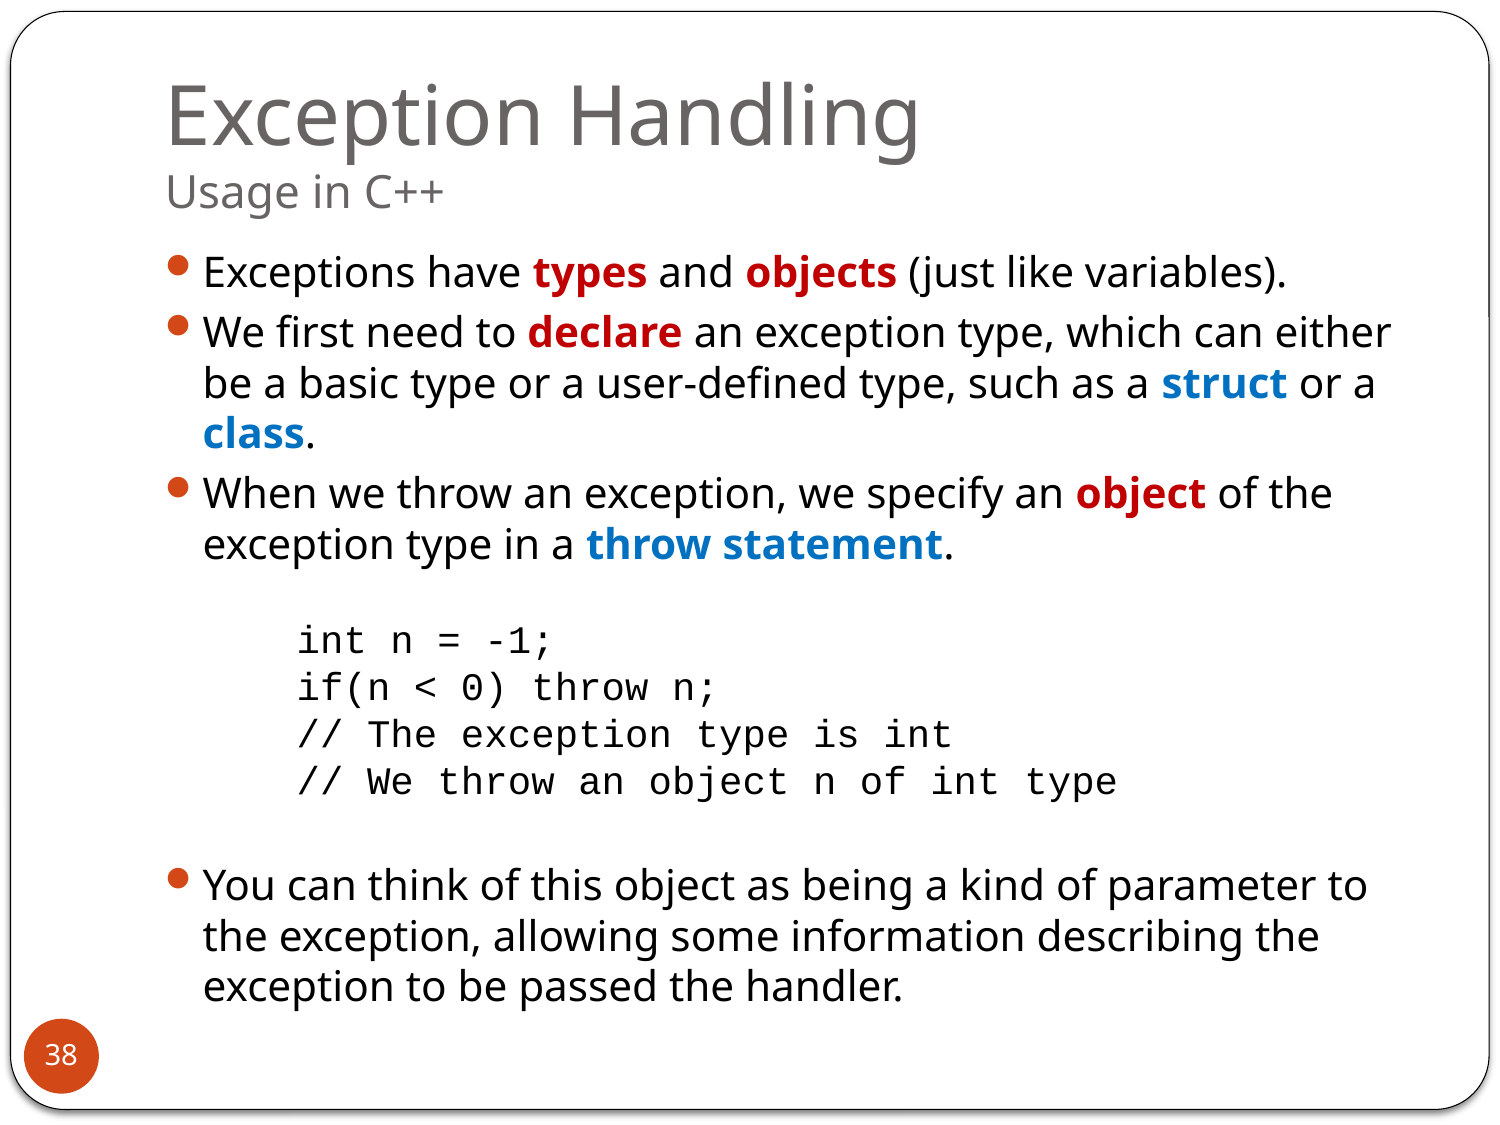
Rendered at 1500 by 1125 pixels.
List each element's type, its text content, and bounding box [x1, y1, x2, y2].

list Exceptions have types and objects (just like variables). We first need to declare an exception type, which can either be a basic type or a user-defined type, such as a struct or a class. When we throw an exception, we specify an object of the exception type in a throw statement. int n = -1; if(n < 0) throw n; // The exception type is int // We throw an object n of int type You can think of this object as being a kind of parameter to the exception, allowing some information describing the exception to be passed the handler. [150, 237, 1425, 1025]
title Exception Handling Usage in C++ [150, 45, 1425, 233]
slide_number 38 [23, 1018, 99, 1094]
